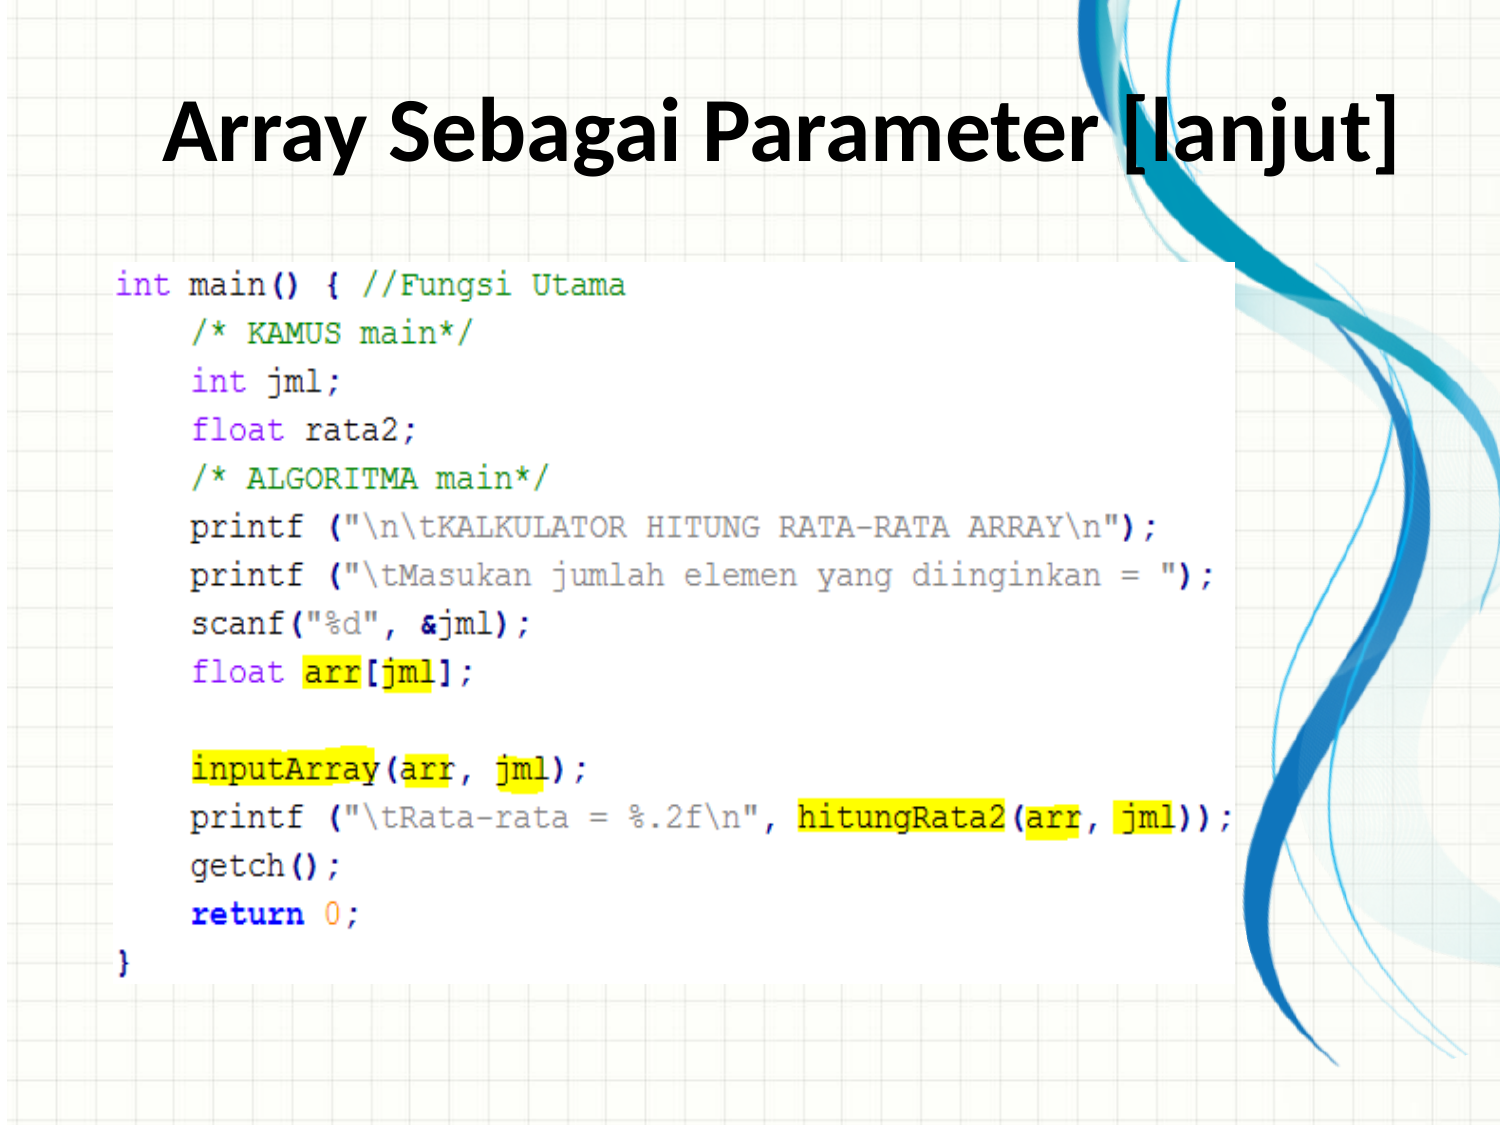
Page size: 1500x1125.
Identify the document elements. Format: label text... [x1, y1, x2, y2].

picture [7, 0, 1500, 1125]
text_box Array Sebagai Parameter [lanjut] [119, 62, 1137, 250]
picture [1142, 148, 1153, 174]
